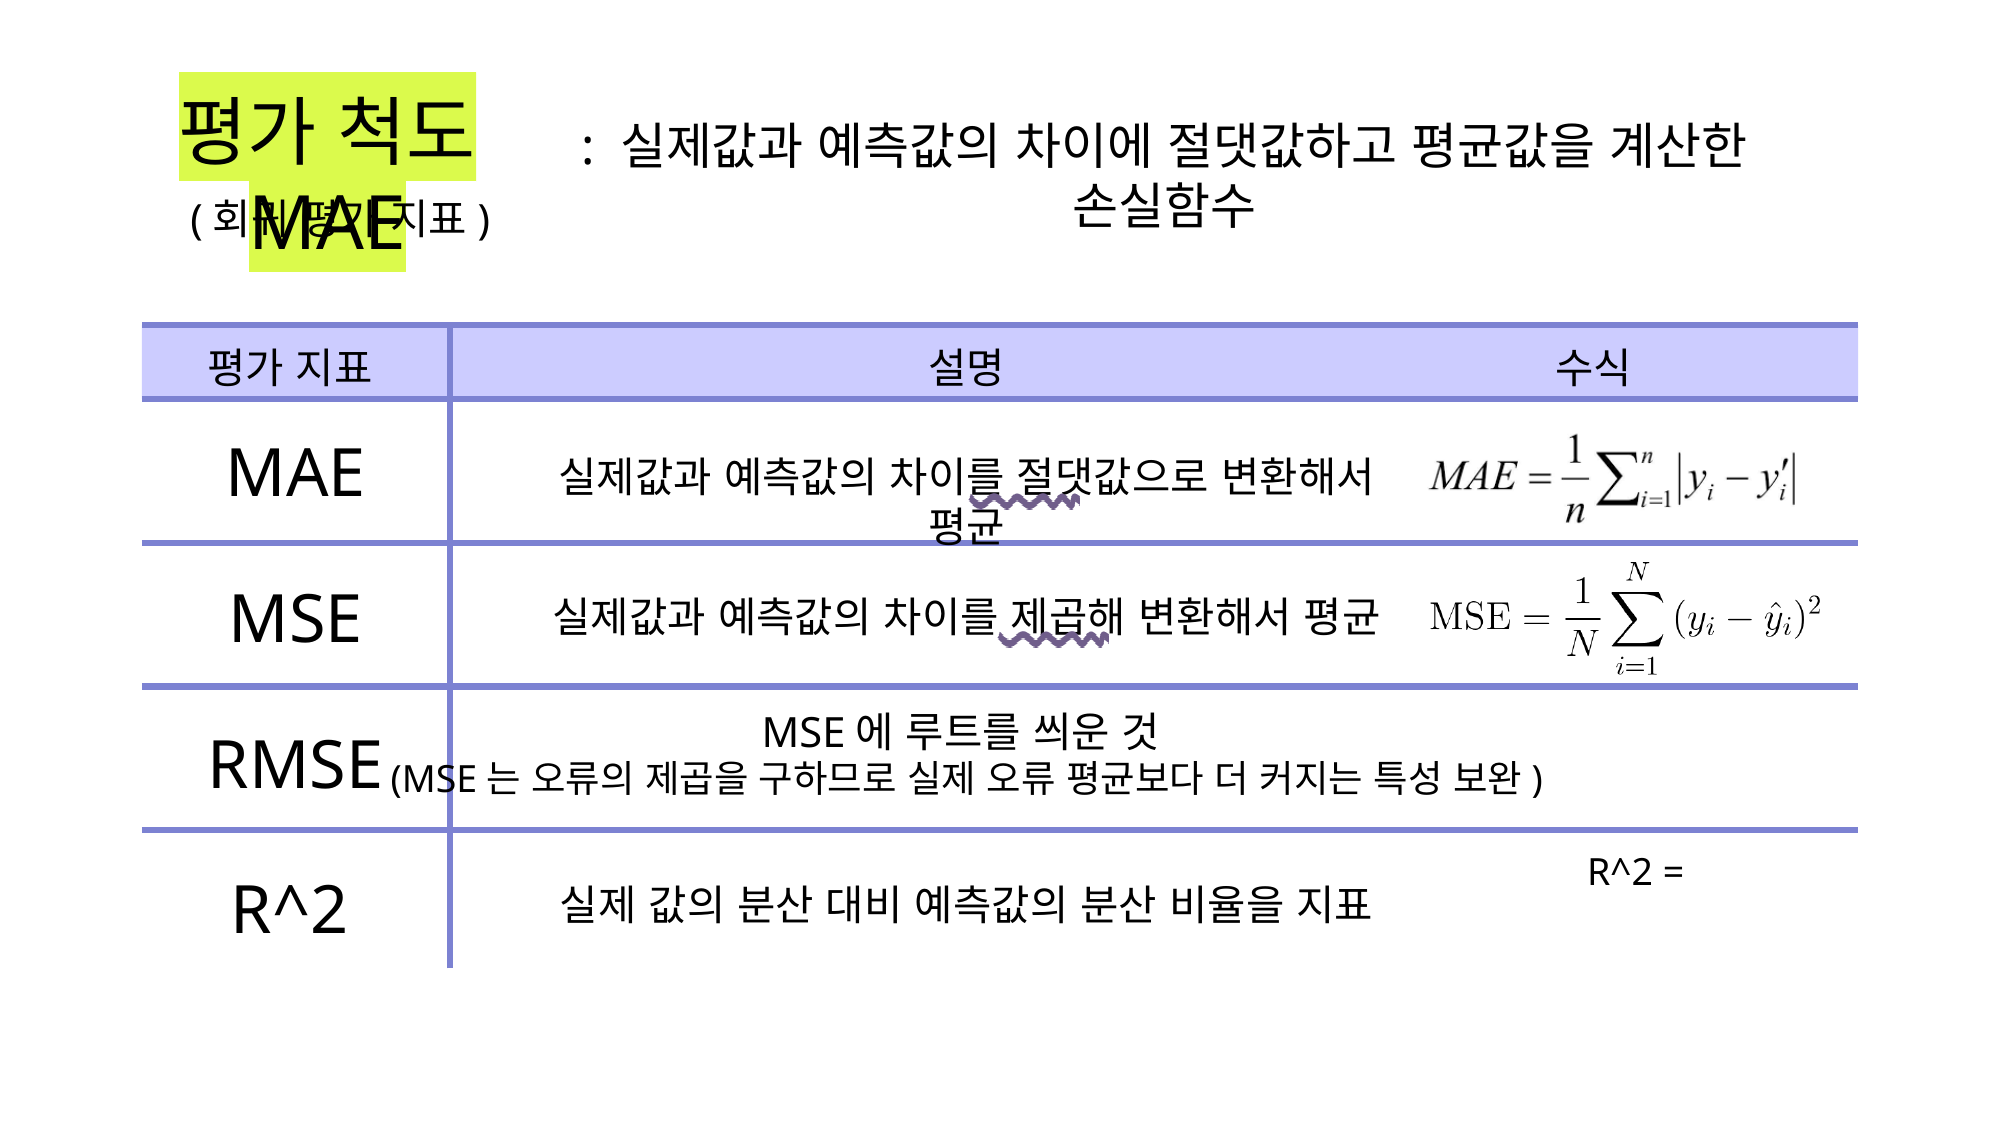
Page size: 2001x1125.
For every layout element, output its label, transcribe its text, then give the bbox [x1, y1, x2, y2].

text_box (회귀 평가 지표) [165, 185, 516, 251]
picture [968, 453, 1080, 510]
text_box : 실제값과 예측값의 차이에 절댓값하고 평균값을 계산한 손실함수 [502, 107, 1827, 243]
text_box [141, 324, 1859, 969]
picture [997, 591, 1109, 648]
text_box 평가 척도 MAE [80, 77, 575, 273]
picture [1424, 417, 1823, 532]
picture [1429, 562, 1820, 676]
